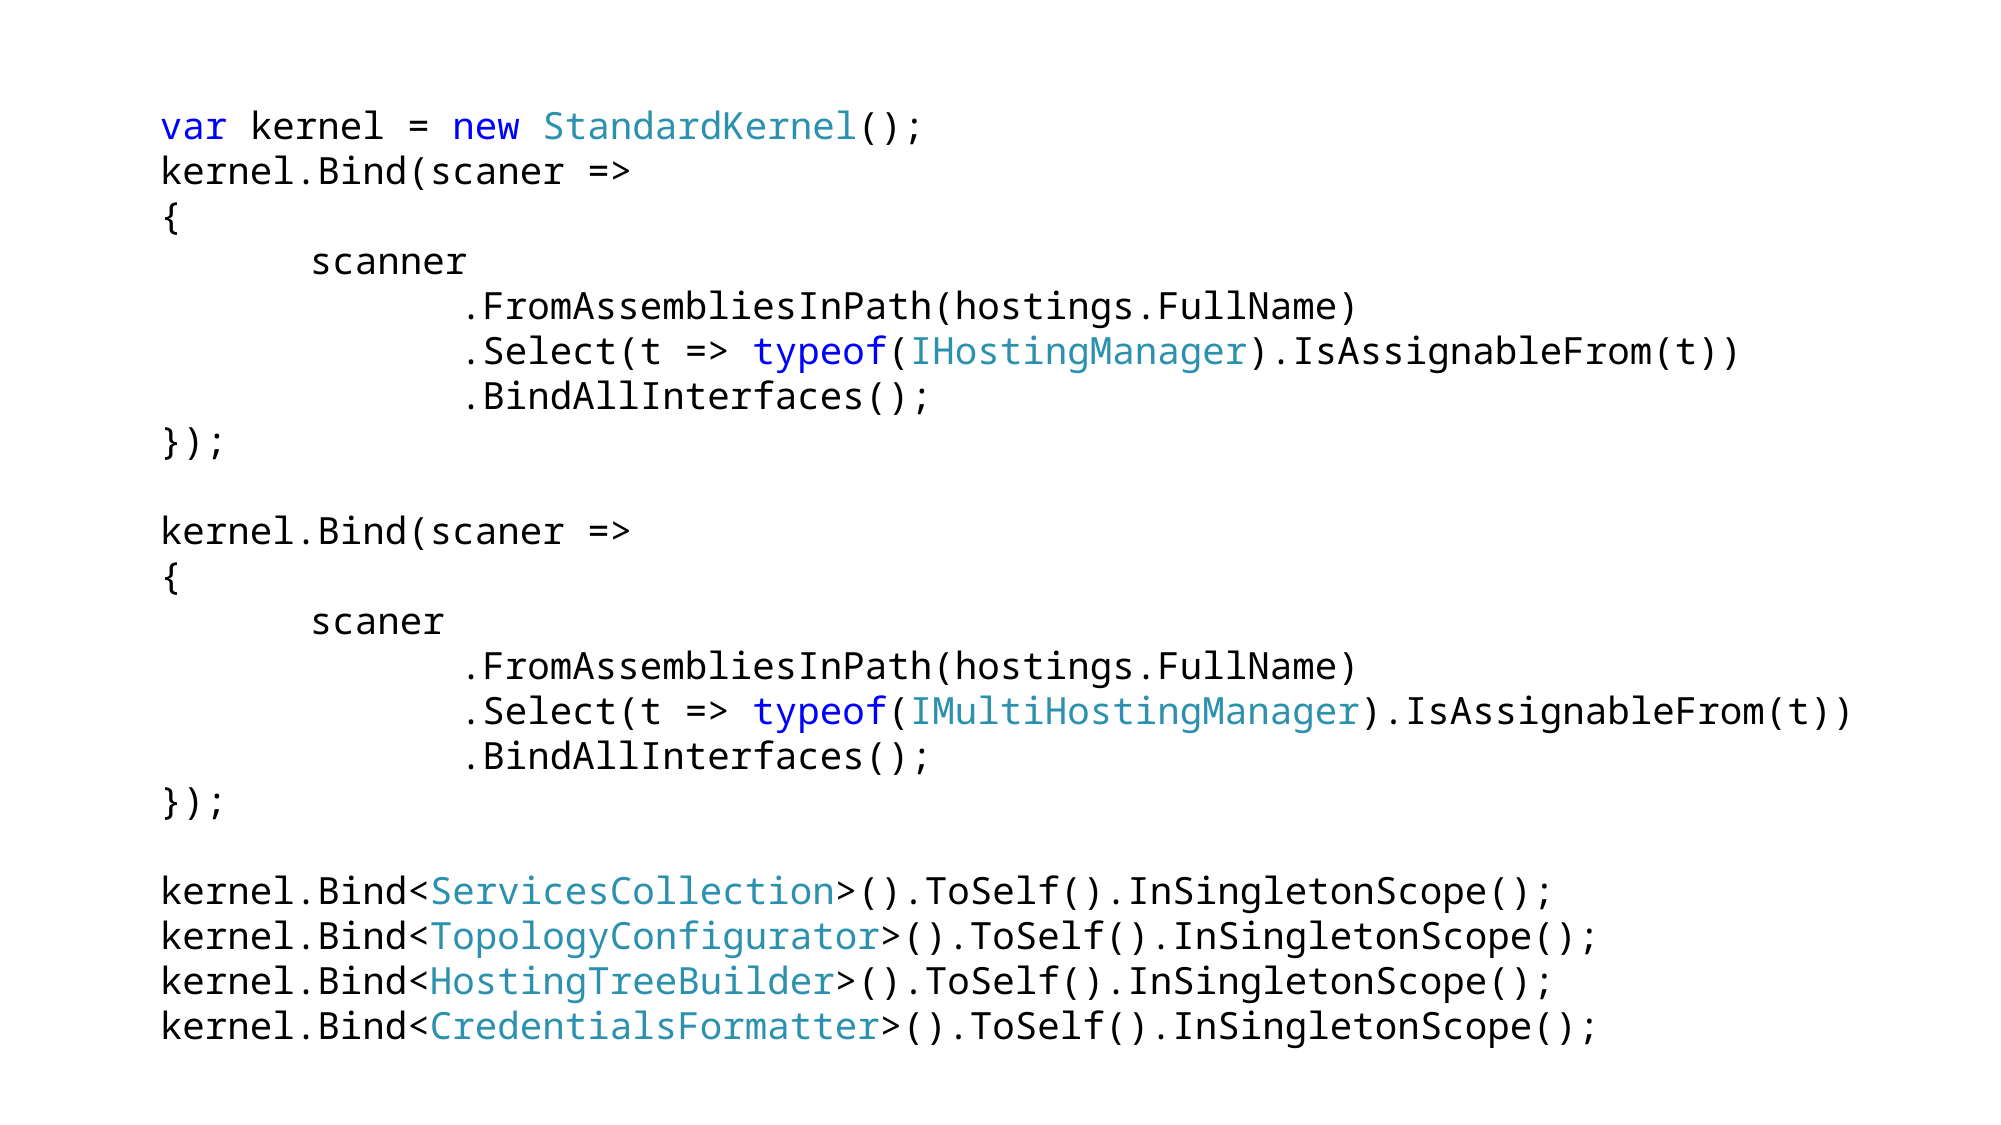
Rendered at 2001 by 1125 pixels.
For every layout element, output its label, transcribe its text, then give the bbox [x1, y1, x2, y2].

text_box var kernel = new StandardKernel(); kernel.Bind(scaner => { scanner .FromAssembliesInPath(hostings.FullName) .Select(t => typeof(IHostingManager).IsAssignableFrom(t)) .BindAllInterfaces(); }); kernel.Bind(scaner => { scaner .FromAssembliesInPath(hostings.FullName) .Select(t => typeof(IMultiHostingManager).IsAssignableFrom(t)) .BindAllInterfaces(); }); kernel.Bind<ServicesCollection>().ToSelf().InSingletonScope(); kernel.Bind<TopologyConfigurator>().ToSelf().InSingletonScope(); kernel.Bind<HostingTreeBuilder>().ToSelf().InSingletonScope(); kernel.Bind<CredentialsFormatter>().ToSelf().InSingletonScope(); [145, 94, 2000, 1055]
